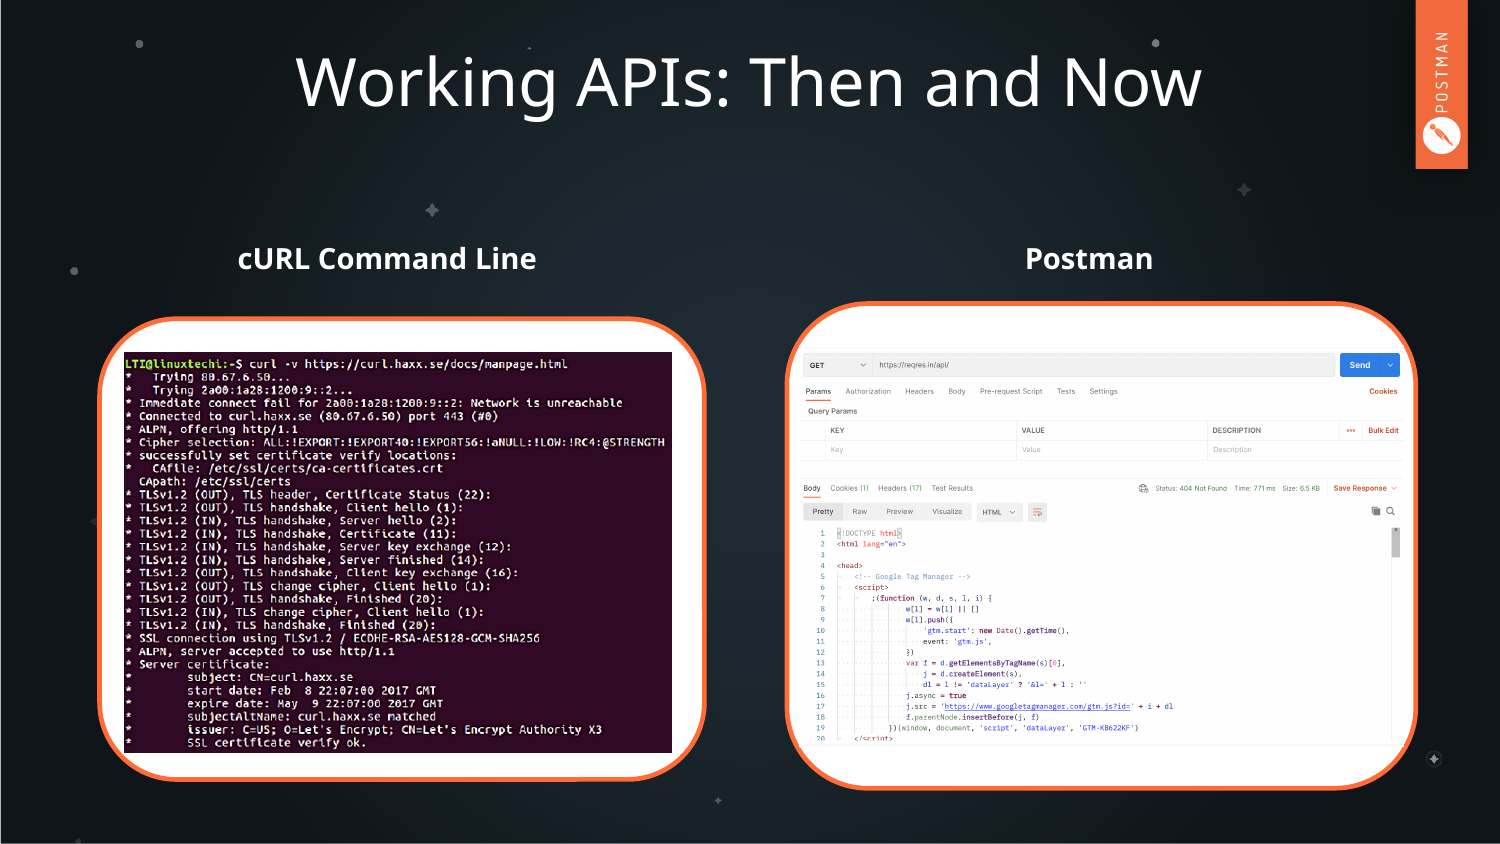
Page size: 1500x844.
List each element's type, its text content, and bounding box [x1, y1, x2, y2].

title Working APIs: Then and Now [103, 36, 1397, 145]
text_box [801, 754, 1401, 789]
text_box [99, 318, 705, 780]
text_box [786, 353, 793, 739]
picture [0, 0, 1500, 844]
text_box cURL Command Line [199, 225, 576, 290]
text_box [1410, 354, 1416, 738]
text_box [796, 303, 1407, 346]
text_box Postman [901, 225, 1278, 290]
